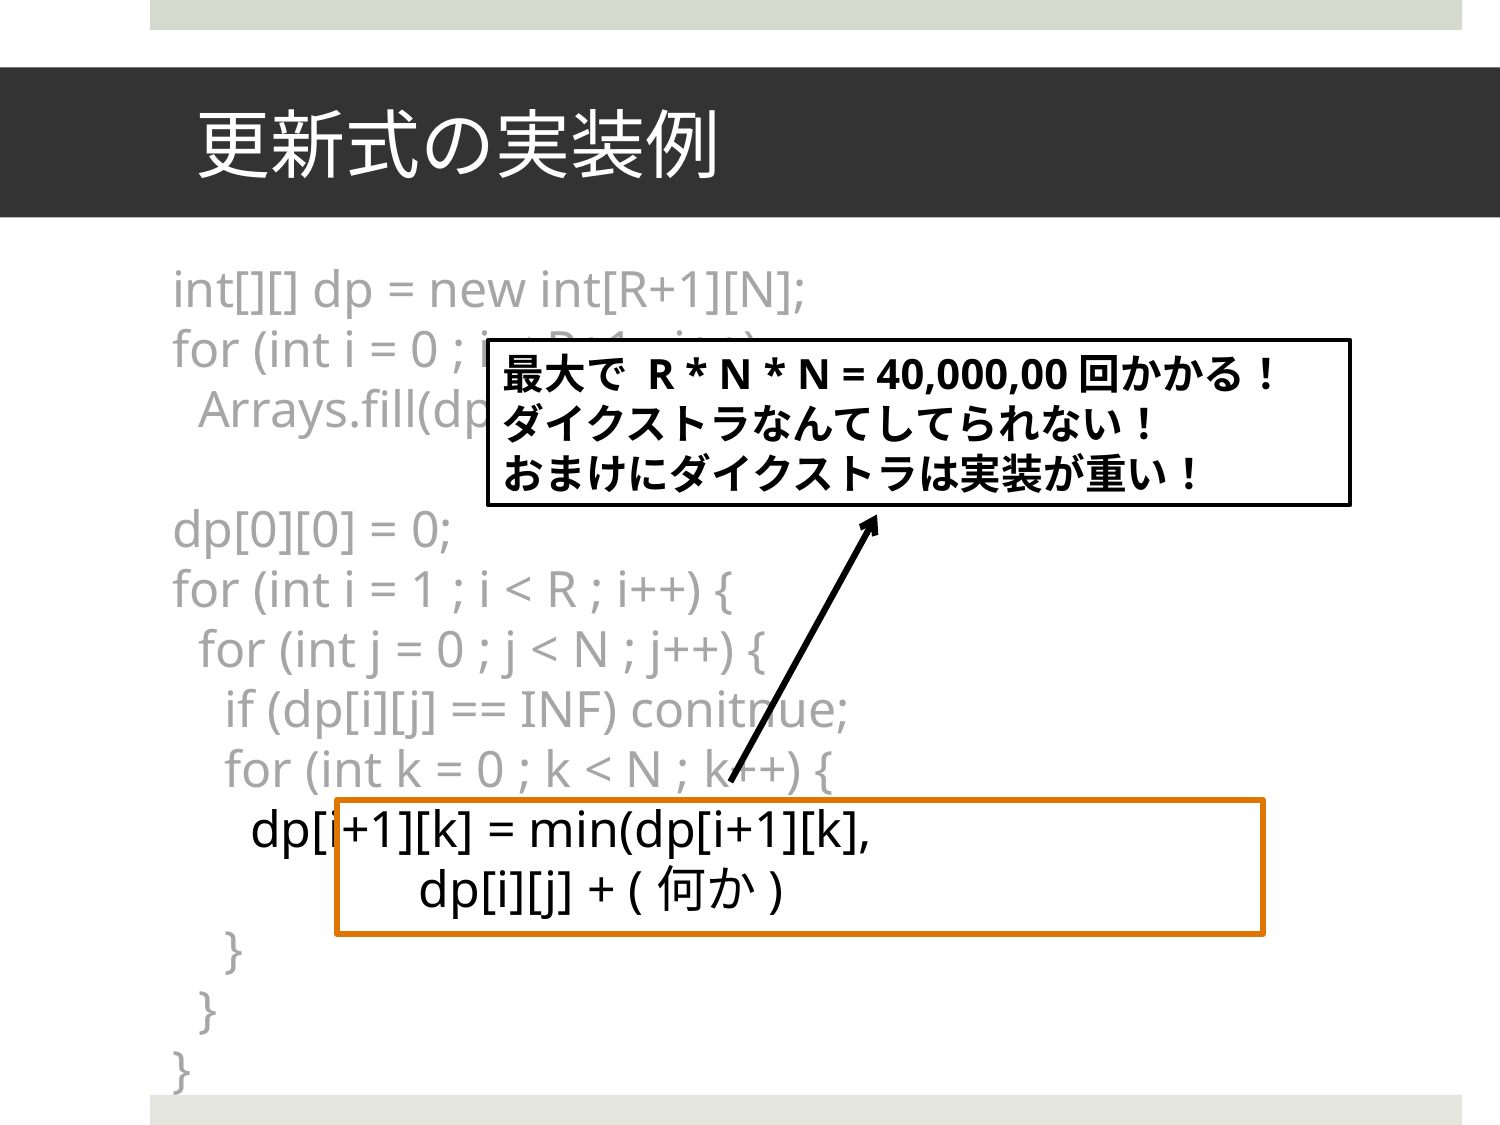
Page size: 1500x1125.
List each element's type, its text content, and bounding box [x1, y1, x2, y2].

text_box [729, 513, 878, 783]
title 更新式の実装例 [0, 67, 1500, 218]
text_box int[][] dp = new int[R+1][N]; for (int i = 0 ; i < R+1 ; i++) Arrays.fill(dp[i], INF); dp[0][0] = 0; for (int i = 1 ; i < R ; i++) { for (int j = 0 ; j < N ; j++) { if (dp[i][j] == INF) conitnue; for (int k = 0 ; k < N ; k++) { dp[i+1][k] = min(dp[i+1][k], dp[i][j] + (何か) } } } [157, 249, 1412, 1125]
text_box [335, 798, 1265, 936]
text_box 最大で R * N * N = 40,000,00回かかる！ ダイクストラなんてしてられない！ おまけにダイクストラは実装が重い！ [486, 338, 1352, 507]
